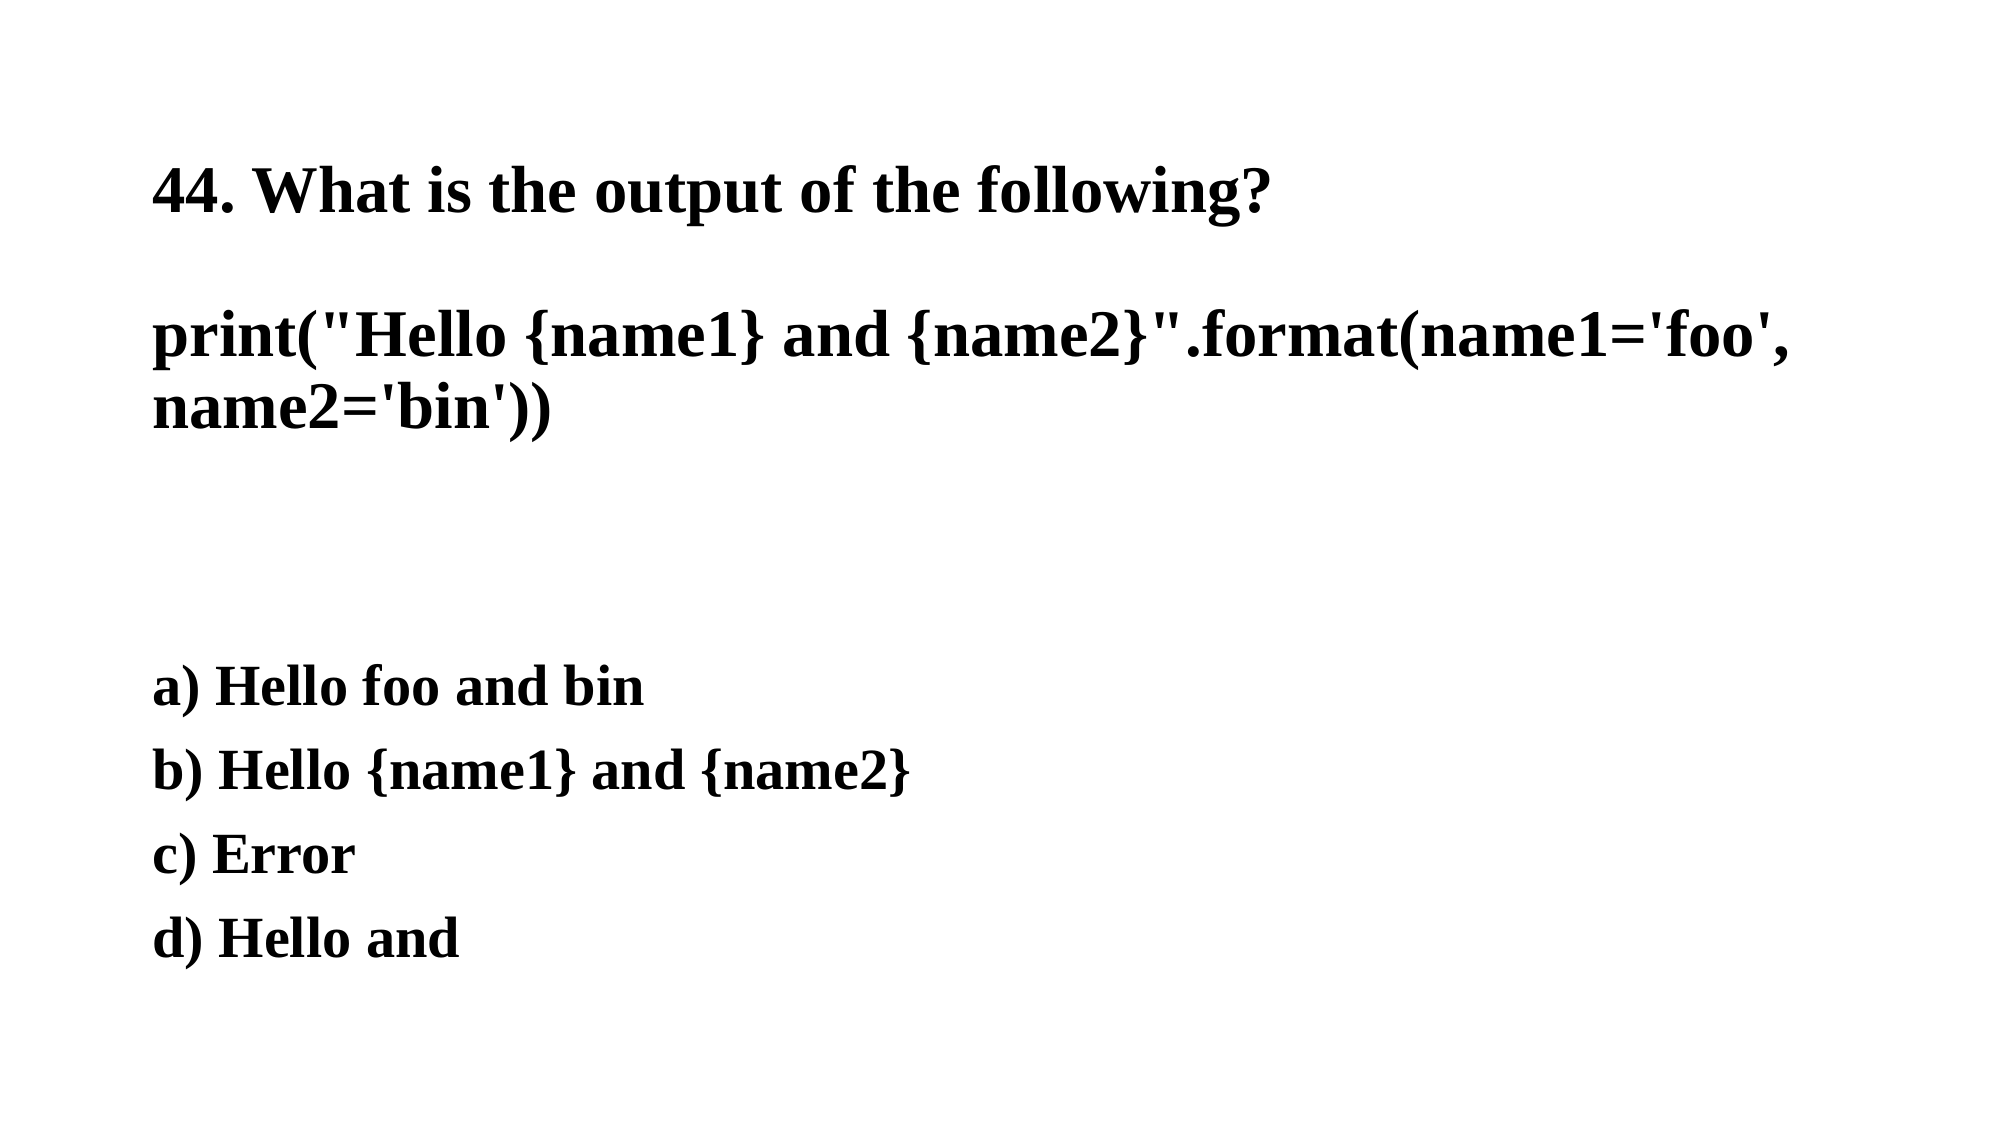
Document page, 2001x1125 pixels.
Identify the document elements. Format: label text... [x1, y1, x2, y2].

title 44. What is the output of the following? print("Hello {name1} and {name2}".format(name1='foo', name2='bin')) [137, 59, 1863, 538]
list a) Hello foo and bin b) Hello {name1} and {name2} c) Error d) Hello and [137, 647, 1863, 1014]
